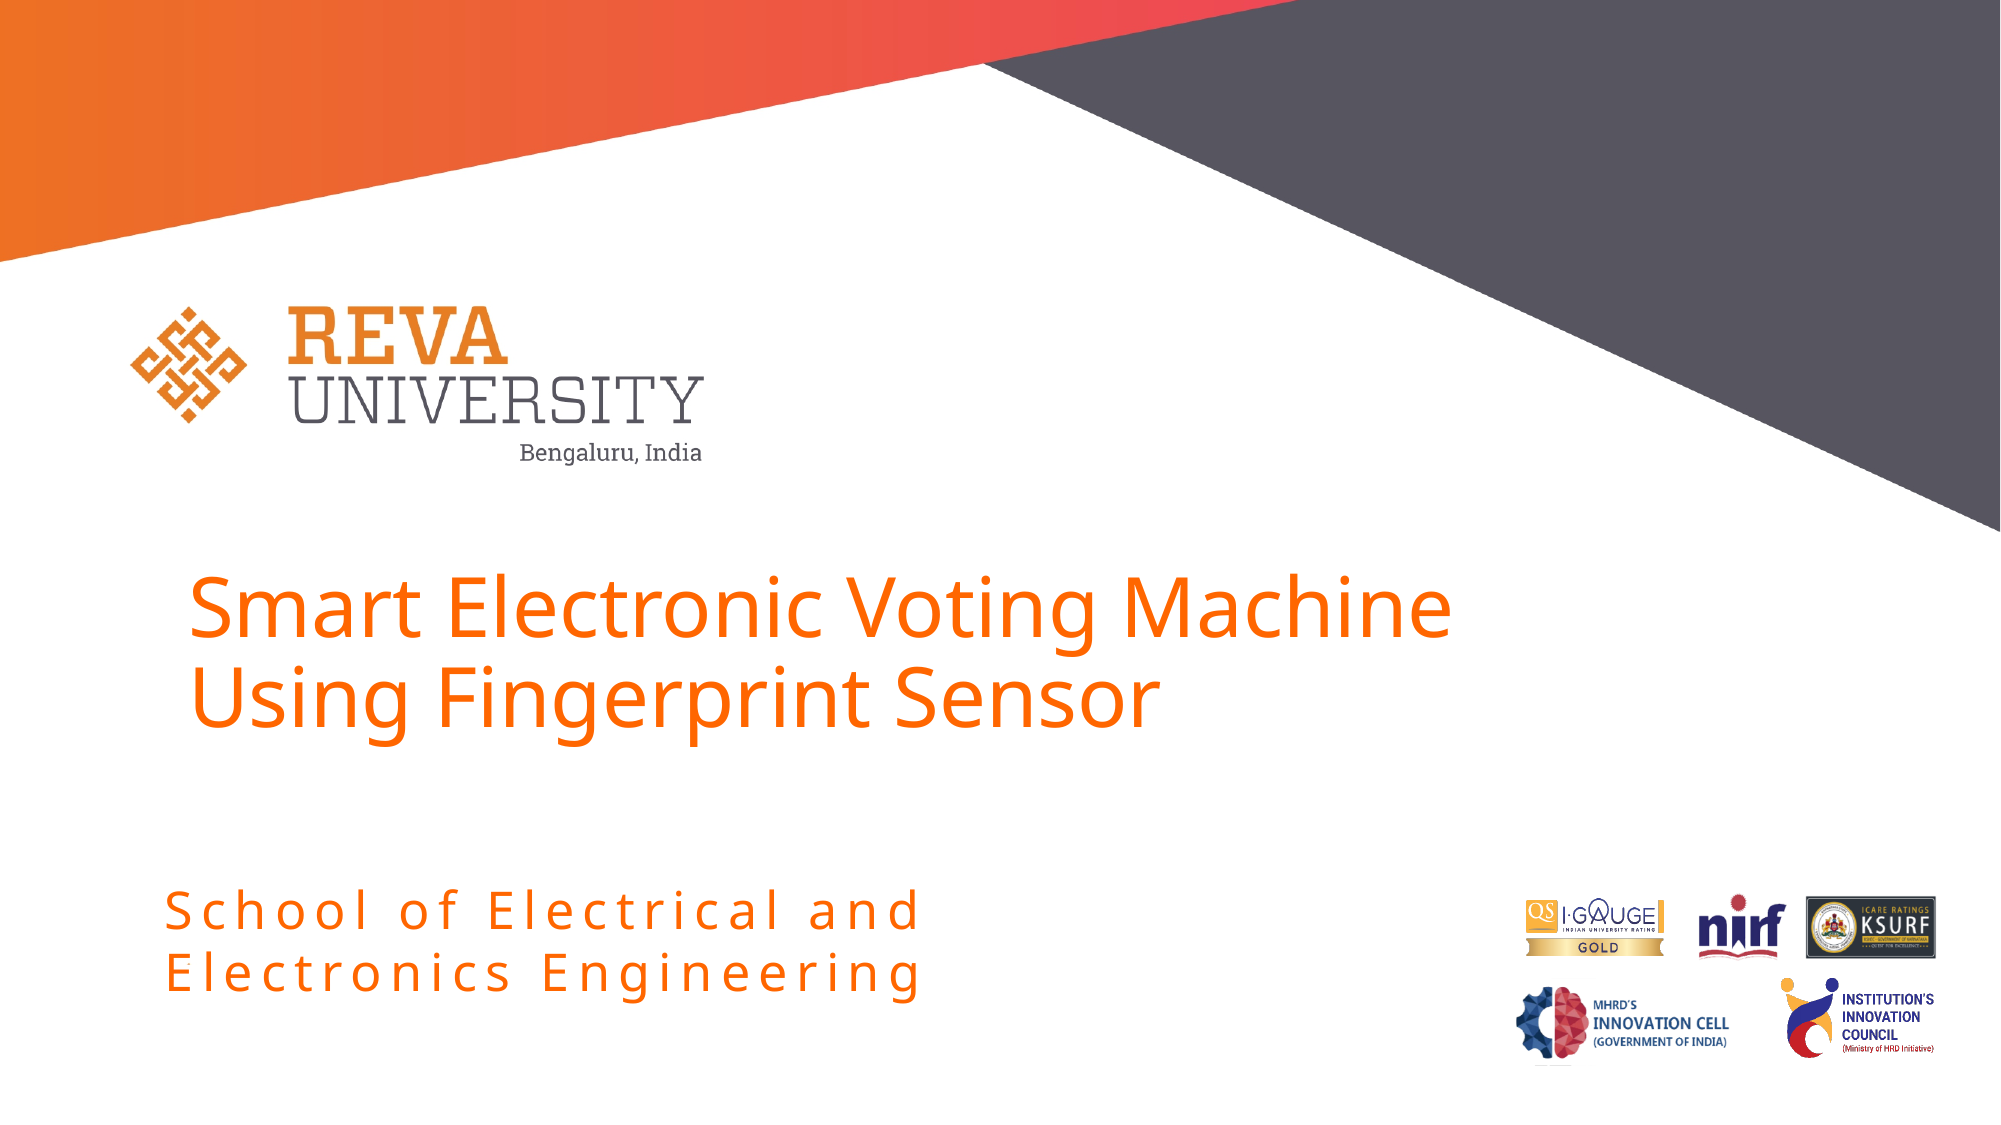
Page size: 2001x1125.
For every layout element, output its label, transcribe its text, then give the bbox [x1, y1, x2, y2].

picture [0, 0, 2001, 1125]
list School of Electrical and Electronics Engineering [150, 875, 1320, 1005]
title Smart Electronic Voting Machine Using Fingerprint Sensor [173, 512, 1556, 800]
